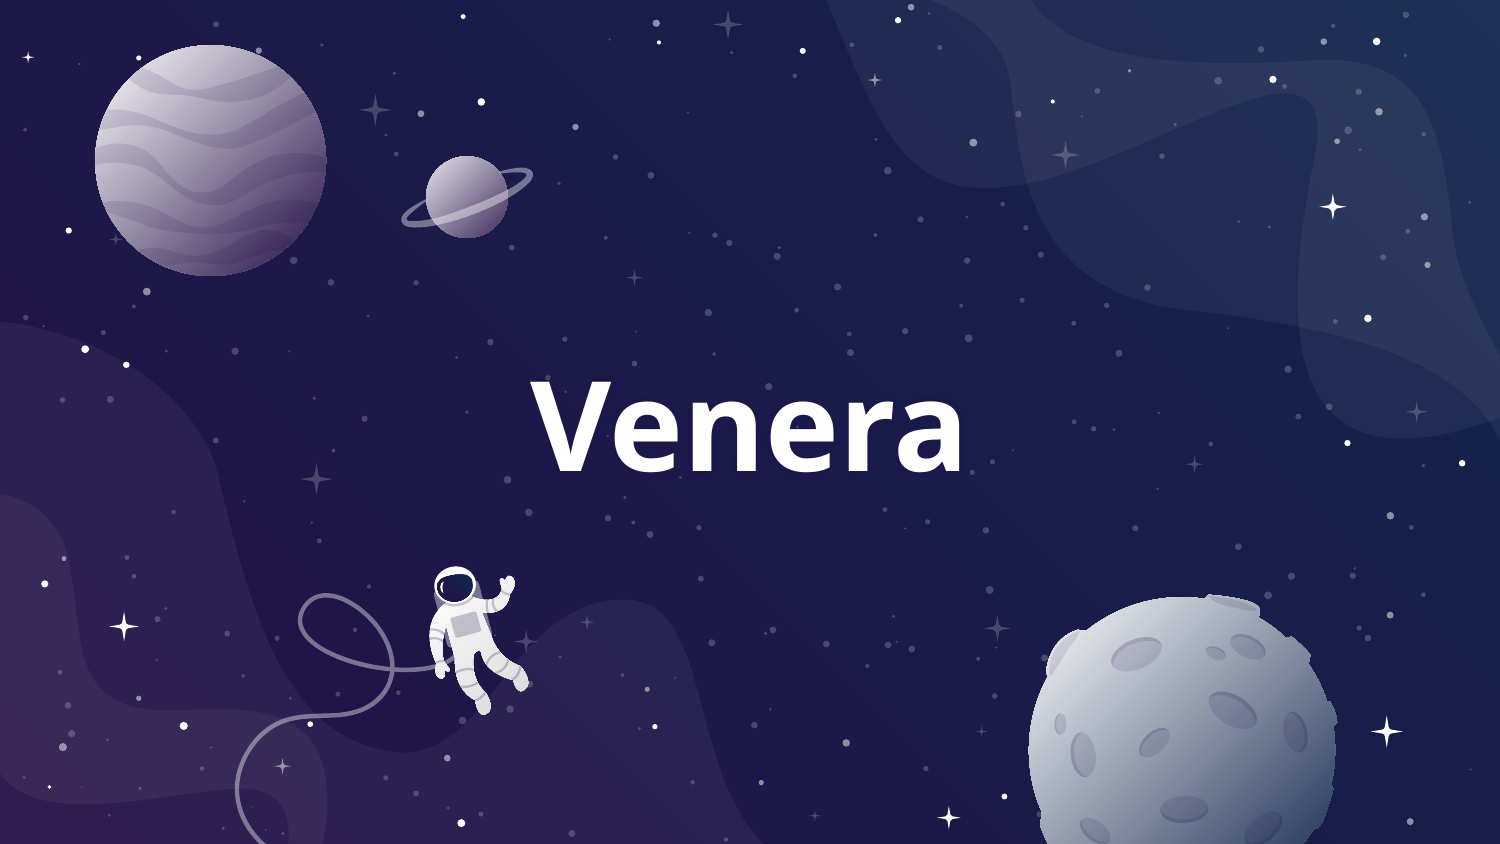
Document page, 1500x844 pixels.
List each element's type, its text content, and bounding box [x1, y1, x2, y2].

title Venera [293, 326, 1207, 517]
